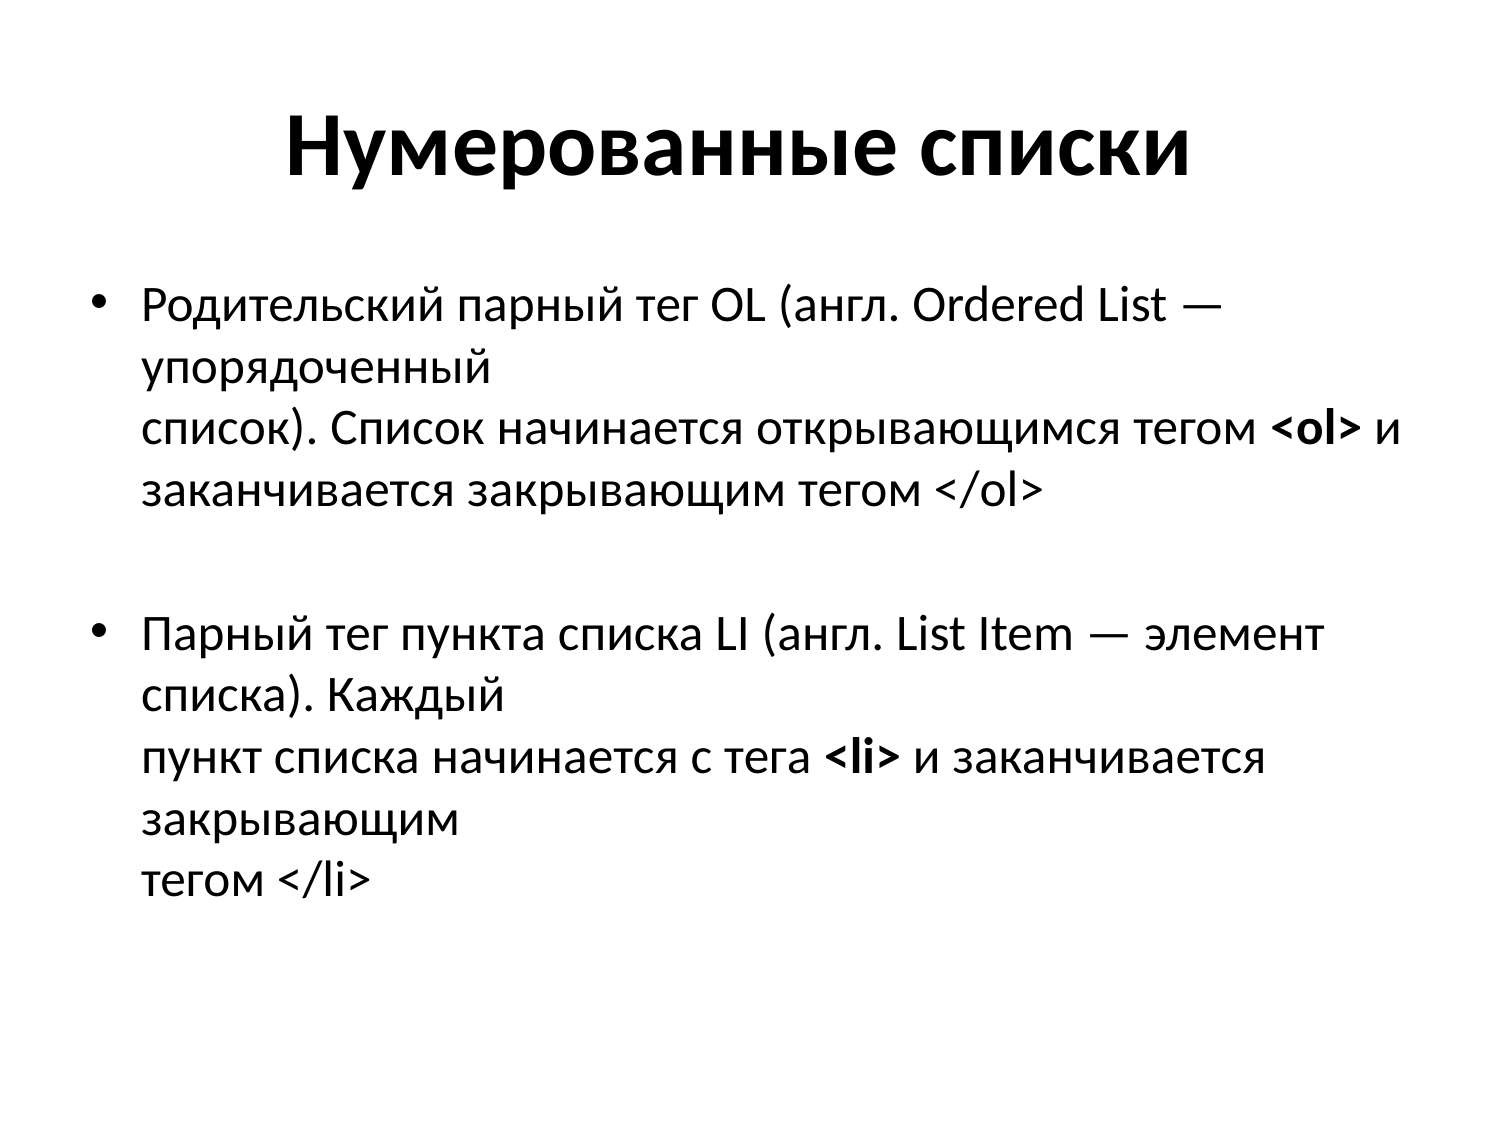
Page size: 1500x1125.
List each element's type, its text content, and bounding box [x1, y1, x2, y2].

list Родительский парный тег OL (англ. Ordered List — упорядоченный список). Список начинается открывающимся тегом <ol> и заканчивается закрывающим тегом </ol> Парный тег пункта списка LI (англ. List Item — элемент списка). Каждый пункт списка начинается с тега <li> и заканчивается закрывающим тегом </li> [75, 262, 1425, 1005]
title Нумерованные списки [75, 45, 1425, 233]
